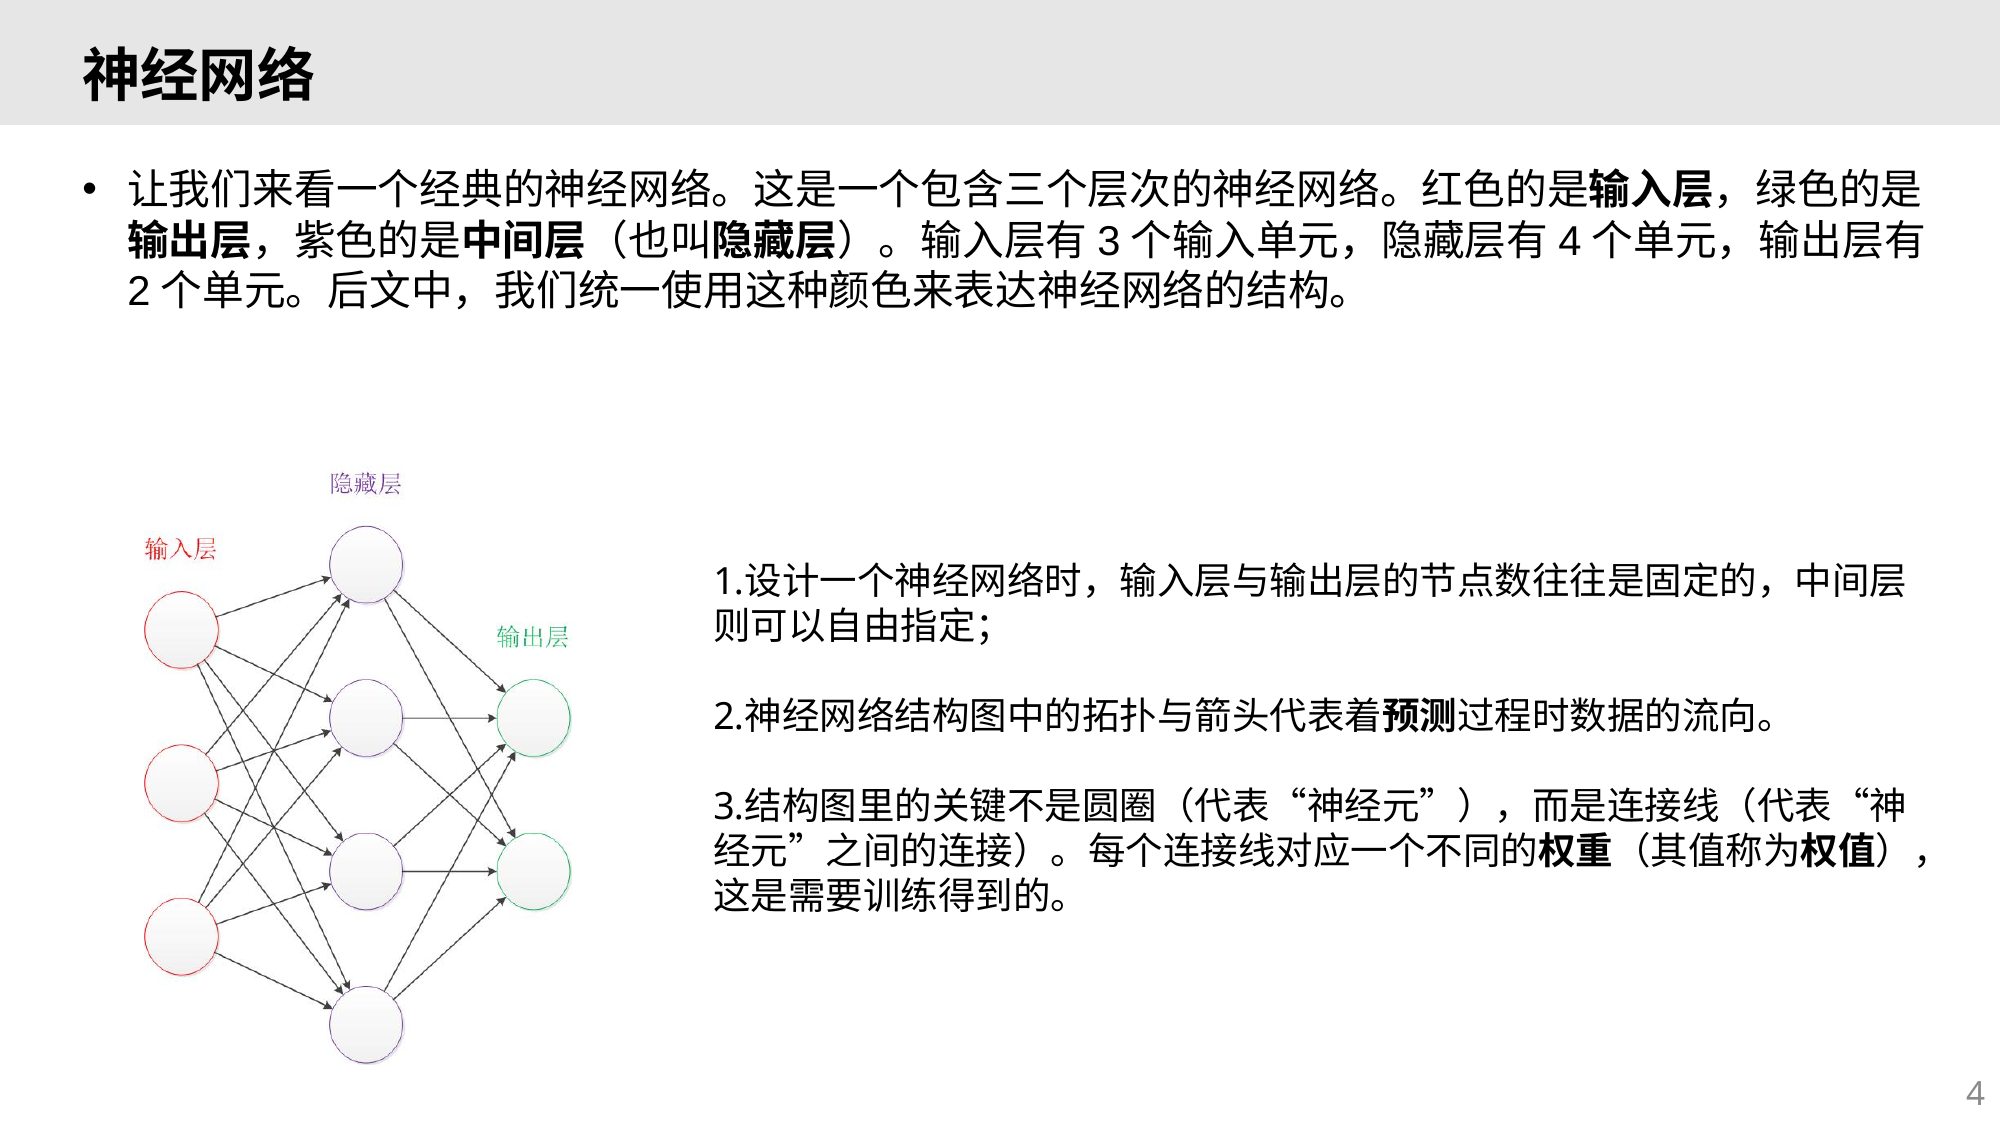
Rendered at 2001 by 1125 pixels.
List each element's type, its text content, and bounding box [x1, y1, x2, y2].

list 让我们来看一个经典的神经网络。这是一个包含三个层次的神经网络。红色的是输入层，绿色的是输出层，紫色的是中间层（也叫隐藏层）。输入层有3个输入单元，隐藏层有4个单元，输出层有2个单元。后文中，我们统一使用这种颜色来表达神经网络的结构。 [67, 155, 1945, 1103]
picture [144, 466, 572, 1065]
slide_number 4 [1550, 1065, 2000, 1125]
text_box 设计一个神经网络时，输入层与输出层的节点数往往是固定的，中间层则可以自由指定； 神经网络结构图中的拓扑与箭头代表着预测过程时数据的流向。 结构图里的关键不是圆圈（代表“神经元”），而是连接线（代表“神经元”之间的连接）。每个连接线对应一个不同的权重（其值称为权值），这是需要训练得到的。 [698, 549, 1945, 925]
title 神经网络 [67, 30, 1945, 125]
